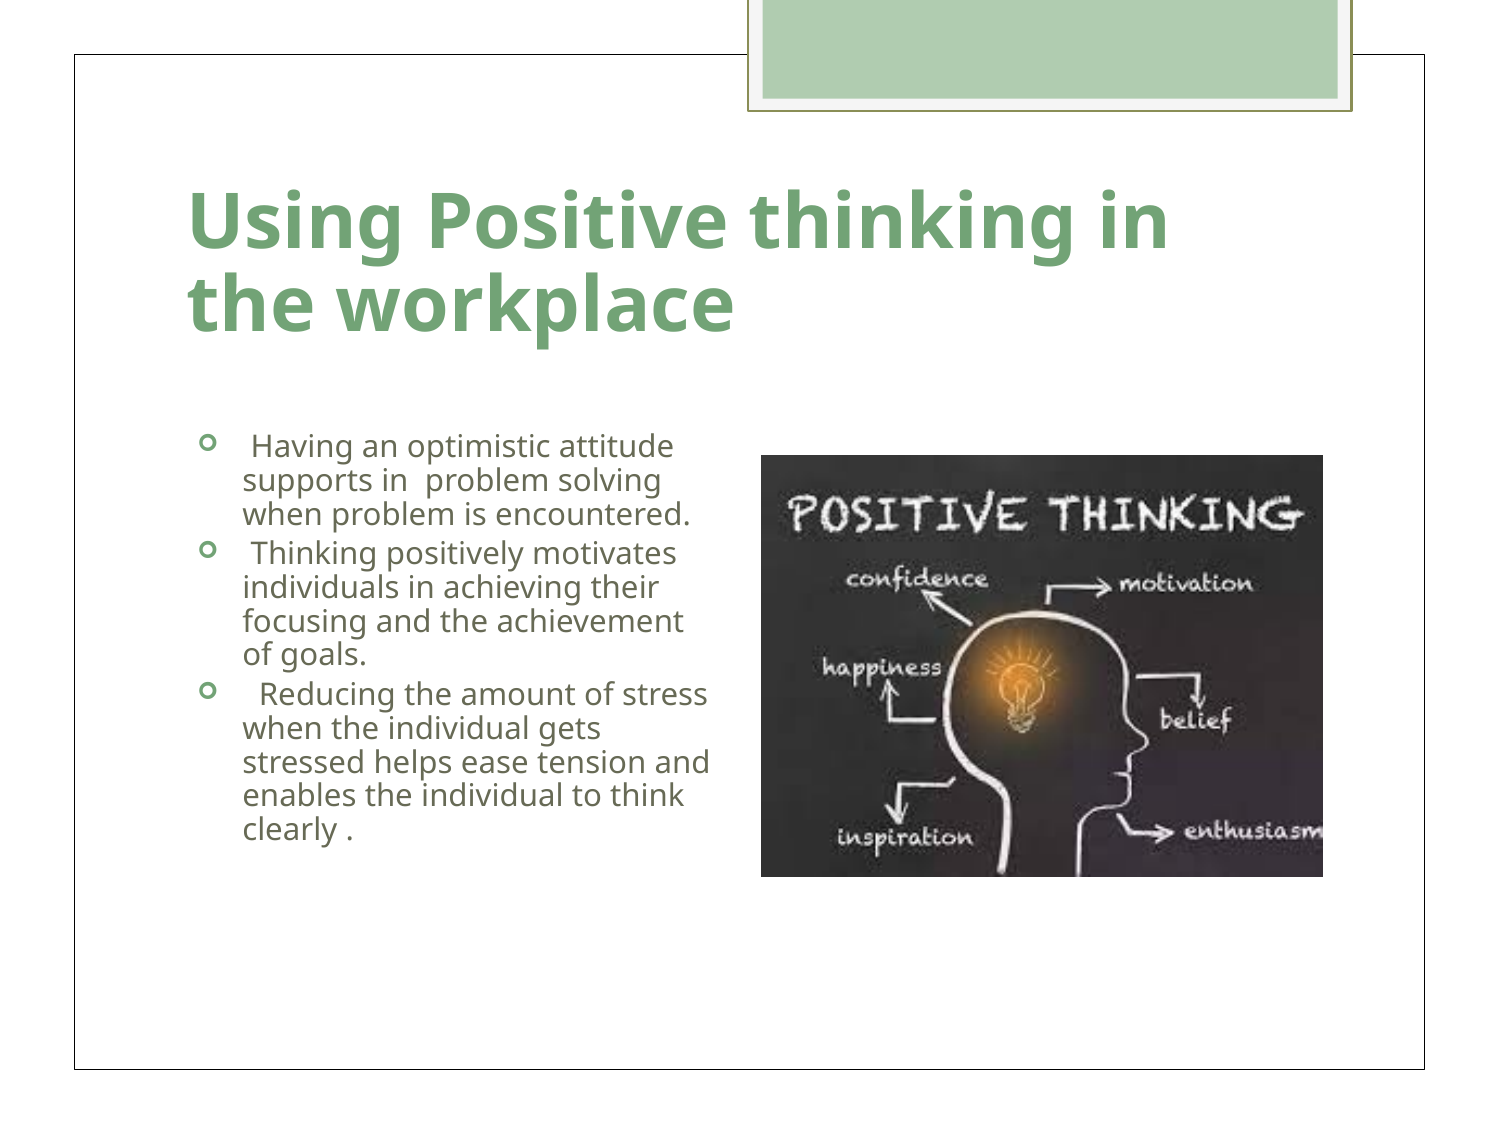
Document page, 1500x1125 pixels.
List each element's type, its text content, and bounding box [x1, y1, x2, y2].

title Using Positive thinking in the workplace [171, 168, 1324, 357]
list Having an optimistic attitude supports in problem solving when problem is encountered. Thinking positively motivates individuals in achieving their focusing and the achievement of goals. Reducing the amount of stress when the individual gets stressed helps ease tension and enables the individual to think clearly . [171, 379, 732, 953]
picture [761, 455, 1324, 877]
